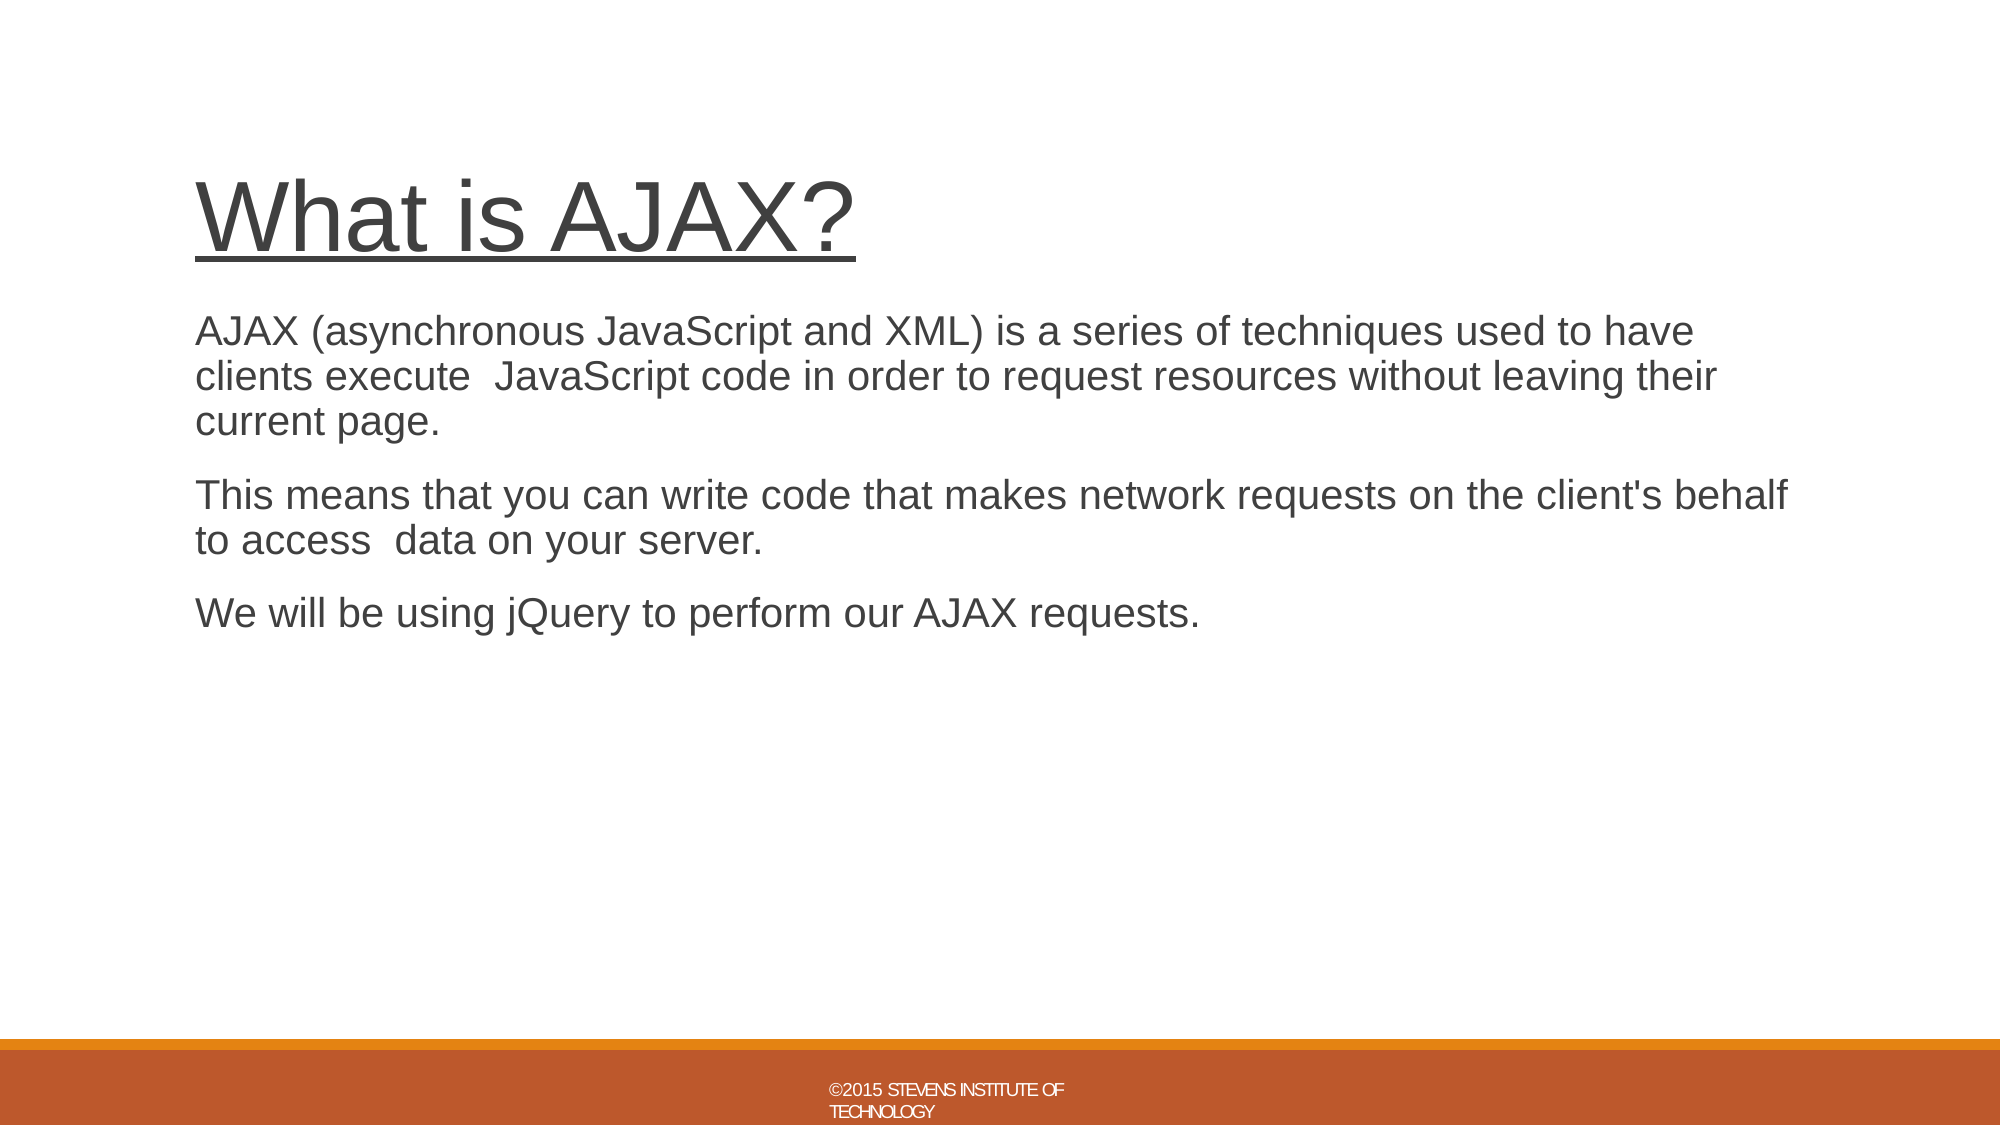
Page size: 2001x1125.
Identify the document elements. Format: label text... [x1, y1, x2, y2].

text_box AJAX (asynchronous JavaScript and XML) is a series of techniques used to have clients execute JavaScript code in order to request resources without leaving their current page. This means that you can write code that makes network requests on the client's behalf to access data on your server. We will be using jQuery to perform our AJAX requests. [192, 300, 1826, 637]
footer ©2015 STEVENS INSTITUTE OF TECHNOLOGY [827, 1075, 1174, 1125]
title What is AJAX? [167, 148, 1833, 391]
